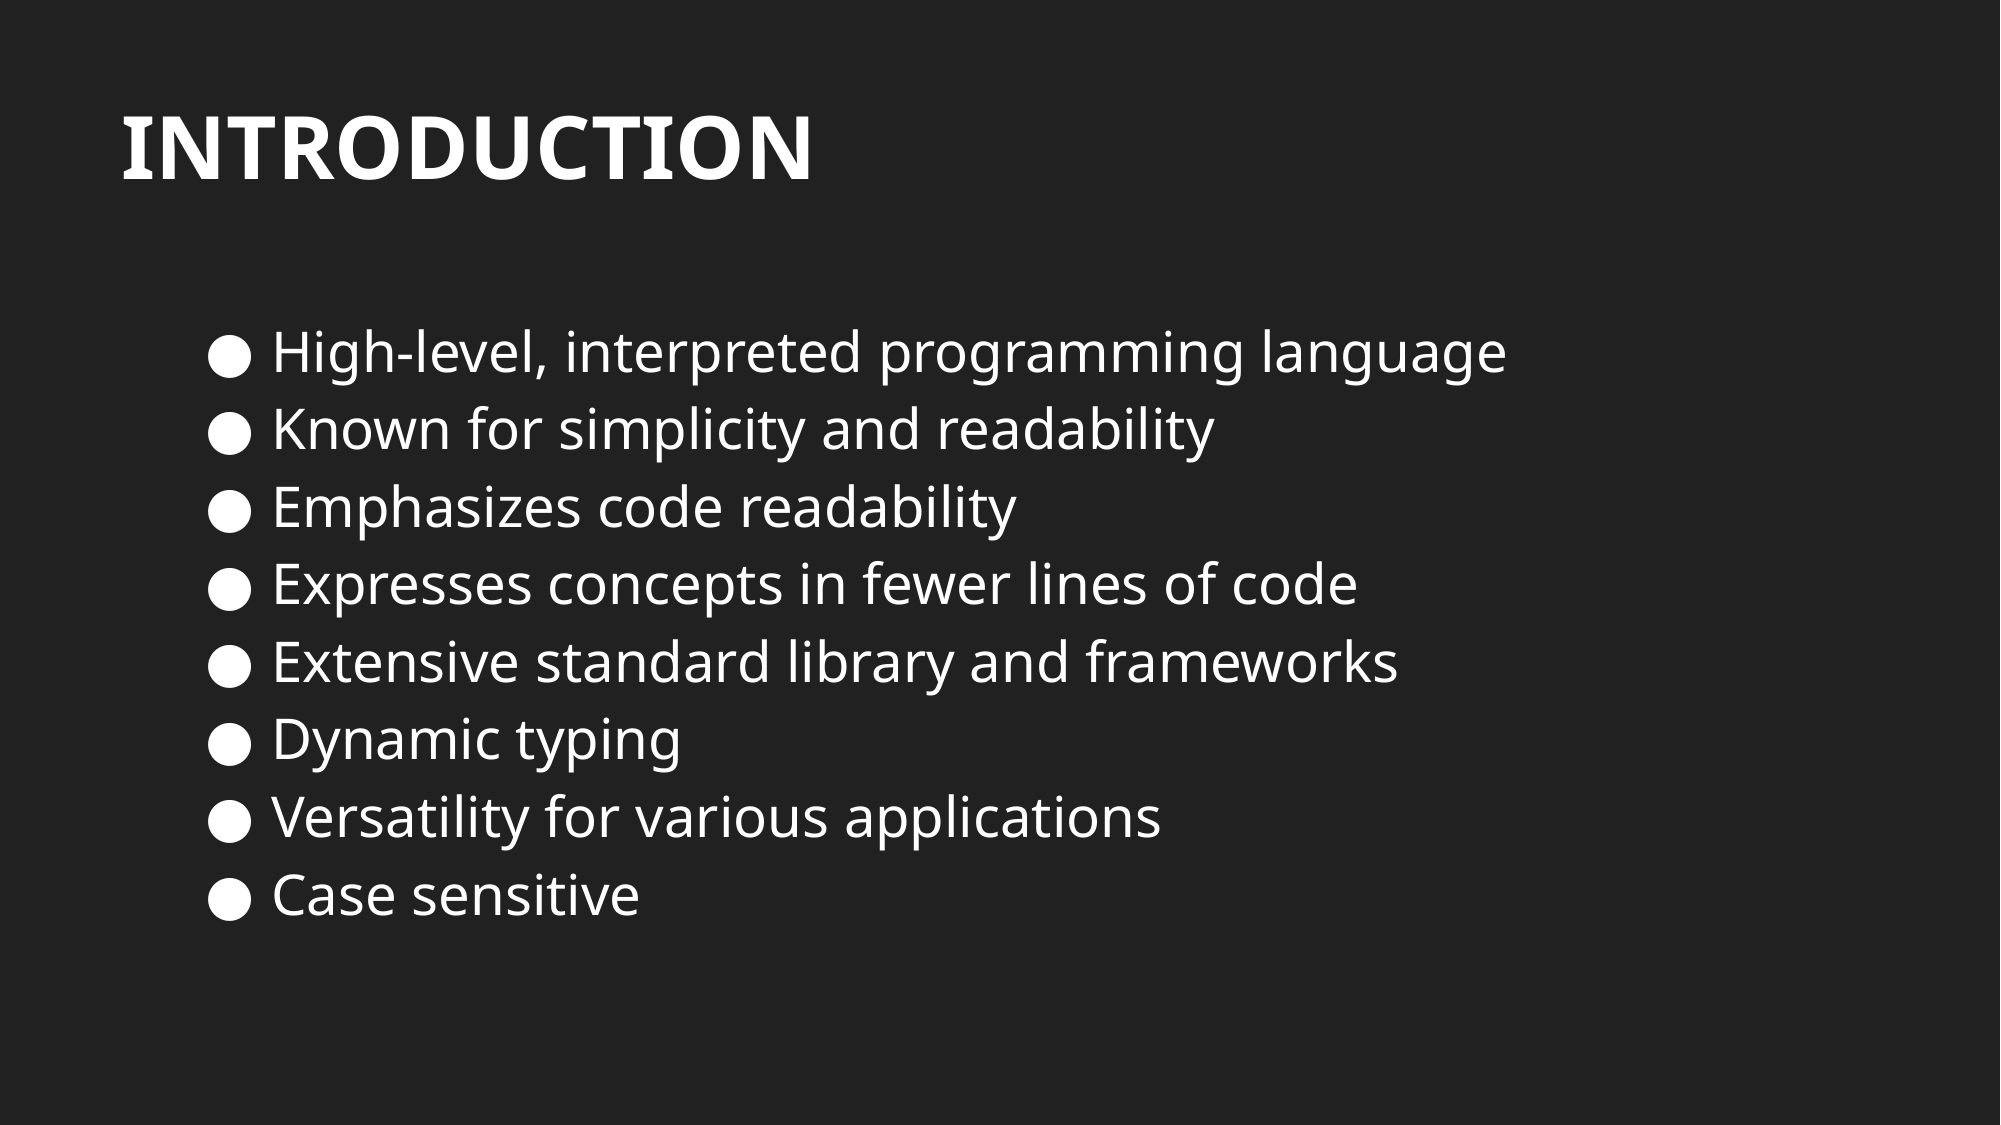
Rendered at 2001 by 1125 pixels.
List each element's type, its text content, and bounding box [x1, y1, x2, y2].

text_box High-level, interpreted programming language Known for simplicity and readability Emphasizes code readability Expresses concepts in fewer lines of code Extensive standard library and frameworks Dynamic typing Versatility for various applications Case sensitive [106, 298, 1864, 934]
title INTRODUCTION [106, 42, 1832, 260]
